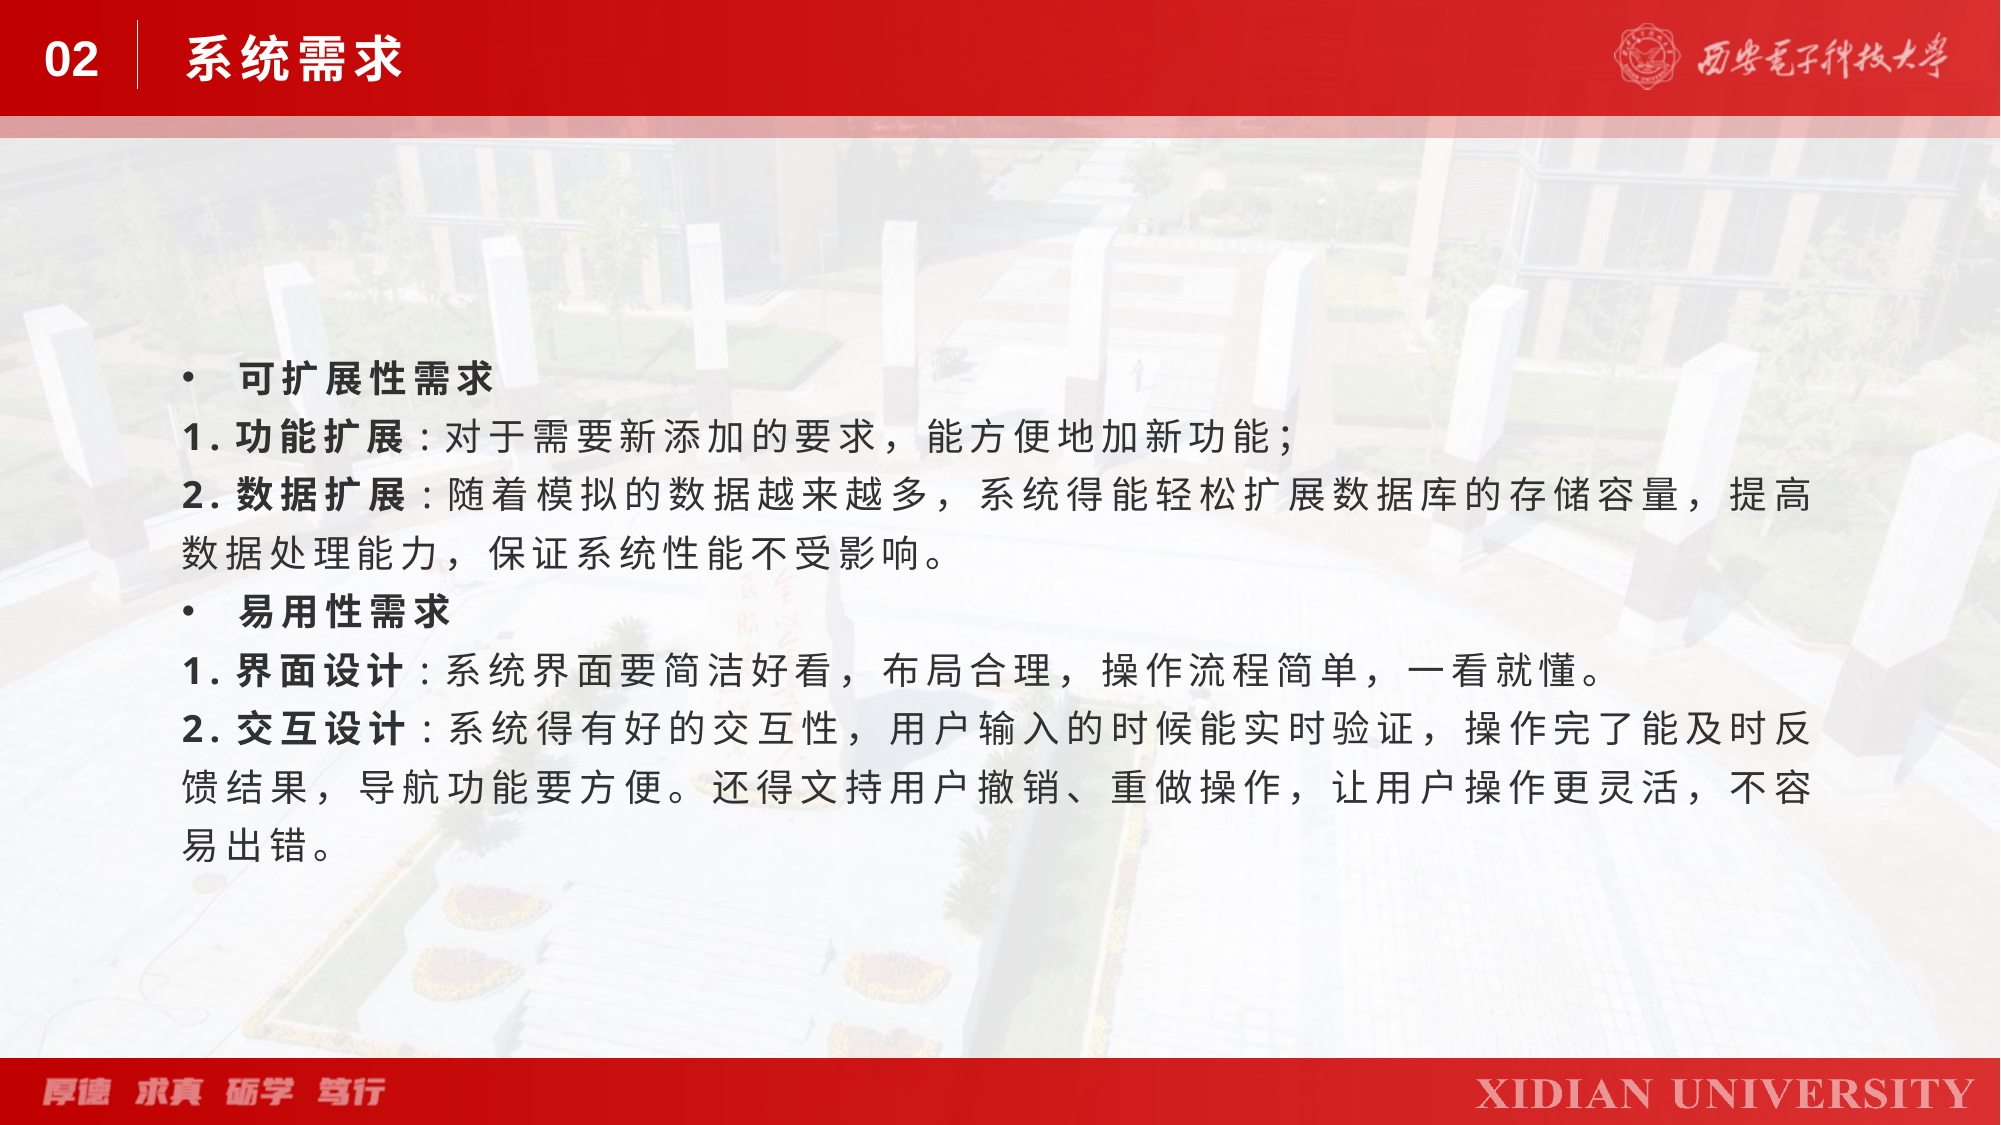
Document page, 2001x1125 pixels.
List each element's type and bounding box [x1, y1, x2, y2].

text_box [0, 0, 2000, 1125]
text_box [21, 22, 1975, 1125]
